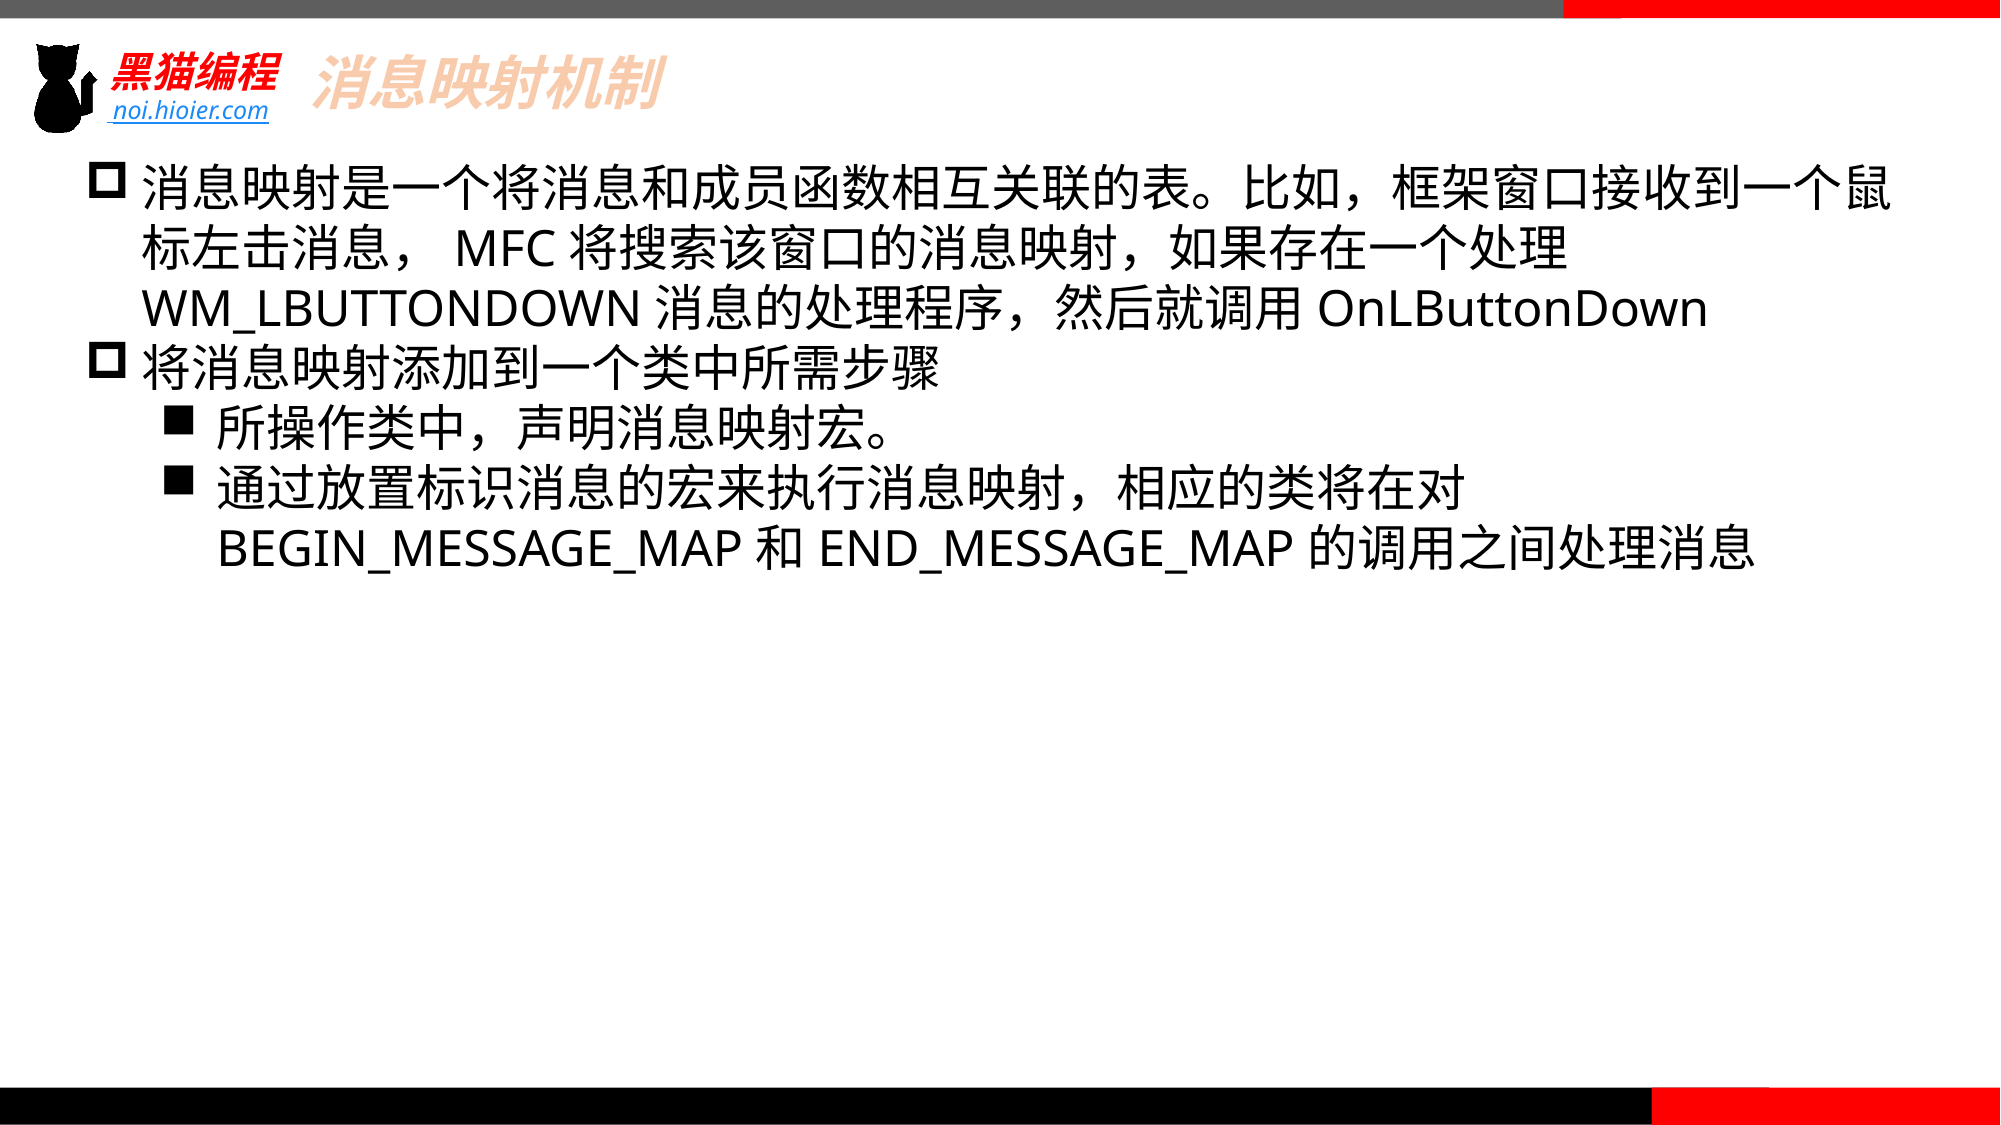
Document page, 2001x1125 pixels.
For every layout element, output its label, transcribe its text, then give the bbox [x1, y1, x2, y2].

text_box 消息映射机制 [294, 46, 991, 122]
picture [21, 44, 110, 133]
text_box 消息映射是一个将消息和成员函数相互关联的表。比如，框架窗口接收到一个鼠标左击消息，MFC将搜索该窗口的消息映射，如果存在一个处理WM_LBUTTONDOWN消息的处理程序，然后就调用OnLButtonDown 将消息映射添加到一个类中所需步骤 所操作类中，声明消息映射宏。 通过放置标识消息的宏来执行消息映射，相应的类将在对BEGIN_MESSAGE_MAP和END_MESSAGE_MAP的调用之间处理消息 [70, 149, 1911, 644]
